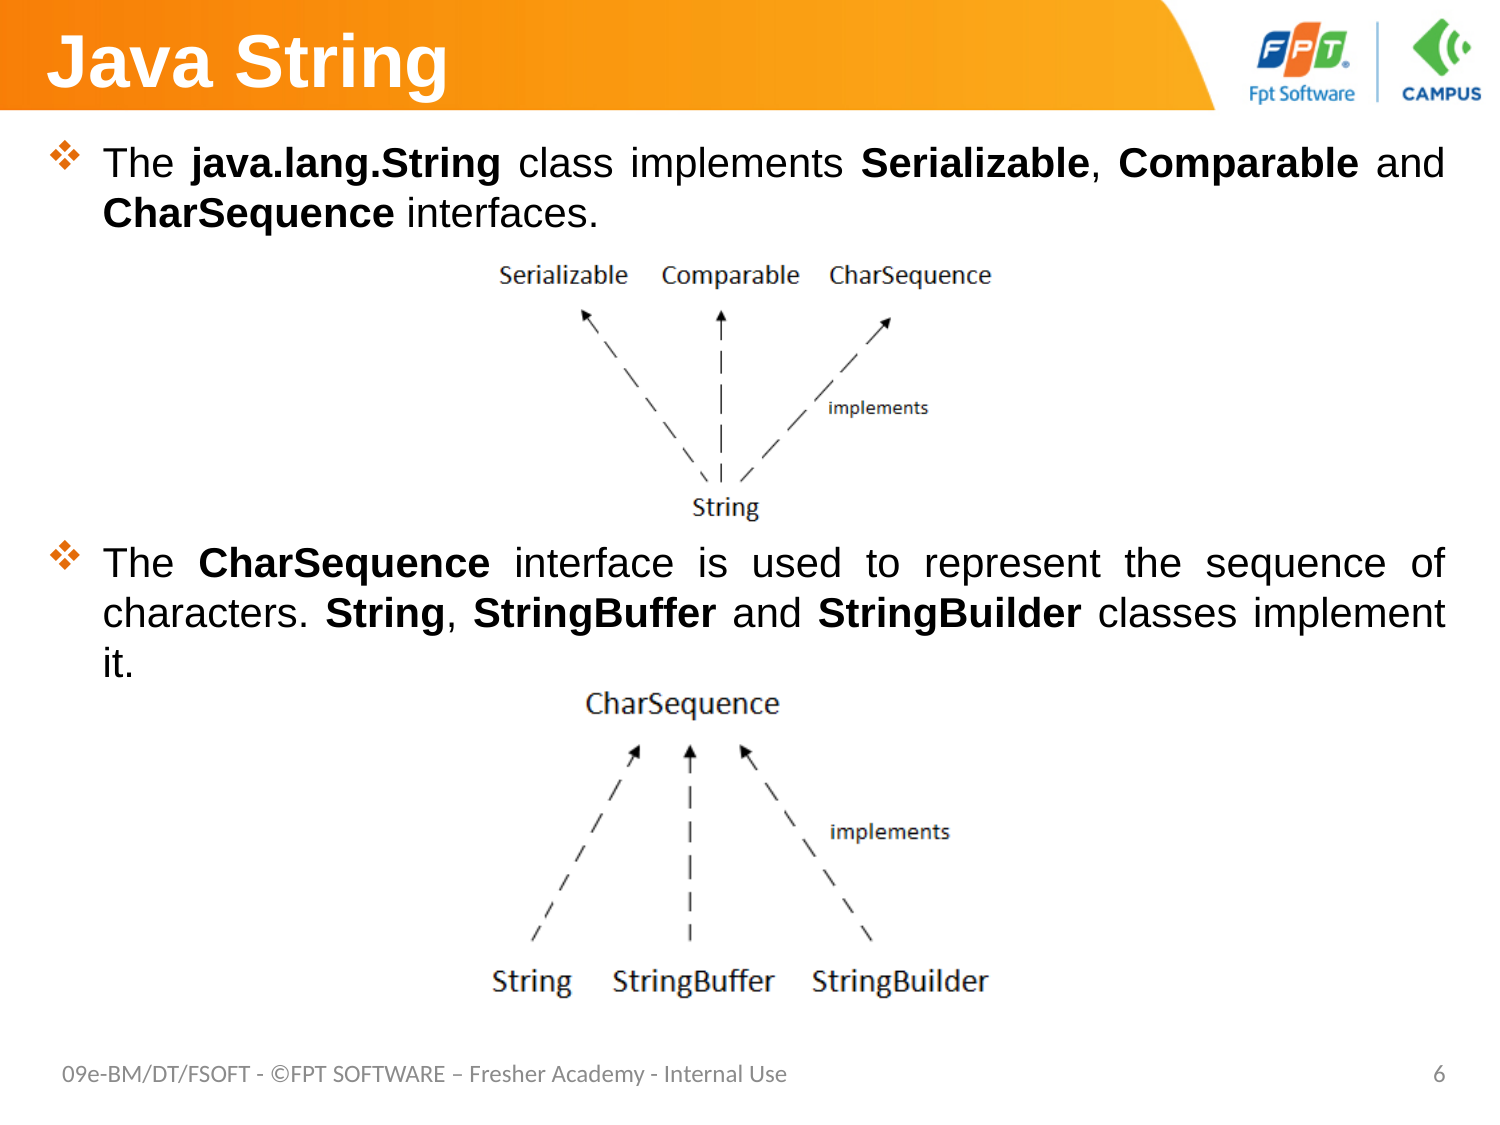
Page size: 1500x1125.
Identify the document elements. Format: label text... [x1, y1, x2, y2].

title Java String [31, 3, 1461, 111]
picture [0, 0, 1500, 1125]
slide_number 6 [1074, 1042, 1461, 1103]
footer 09e-BM/DT/FSOFT - ©FPT SOFTWARE – Fresher Academy - Internal Use [31, 1042, 820, 1103]
list The java.lang.String class implements Serializable, Comparable and CharSequence interfaces. The CharSequence interface is used to represent the sequence of characters. String, StringBuffer and StringBuilder classes implement it. [31, 127, 1461, 1020]
